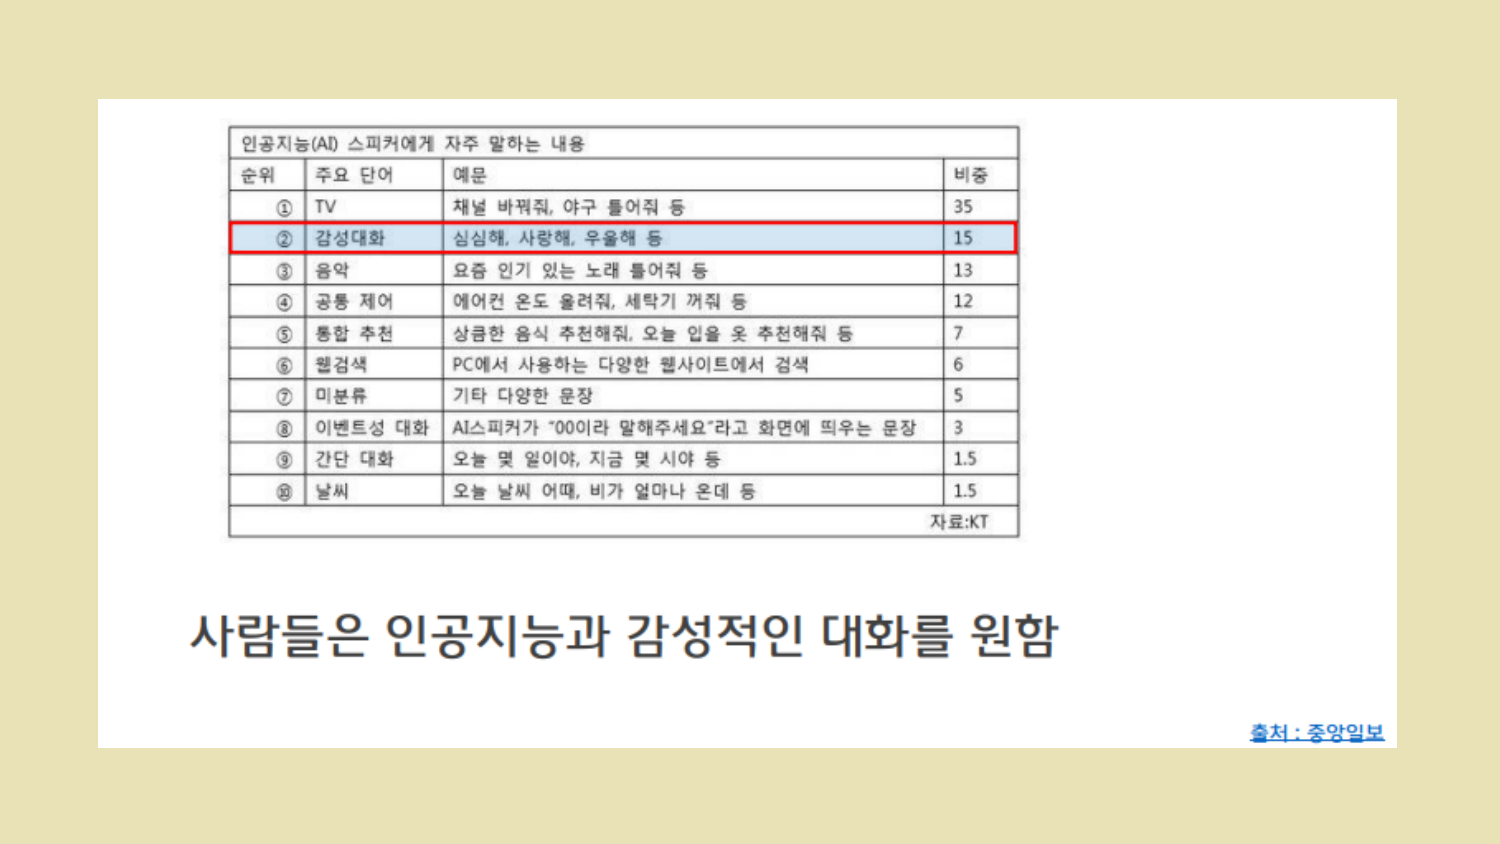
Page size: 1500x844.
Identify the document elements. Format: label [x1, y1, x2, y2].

picture [98, 99, 1398, 748]
